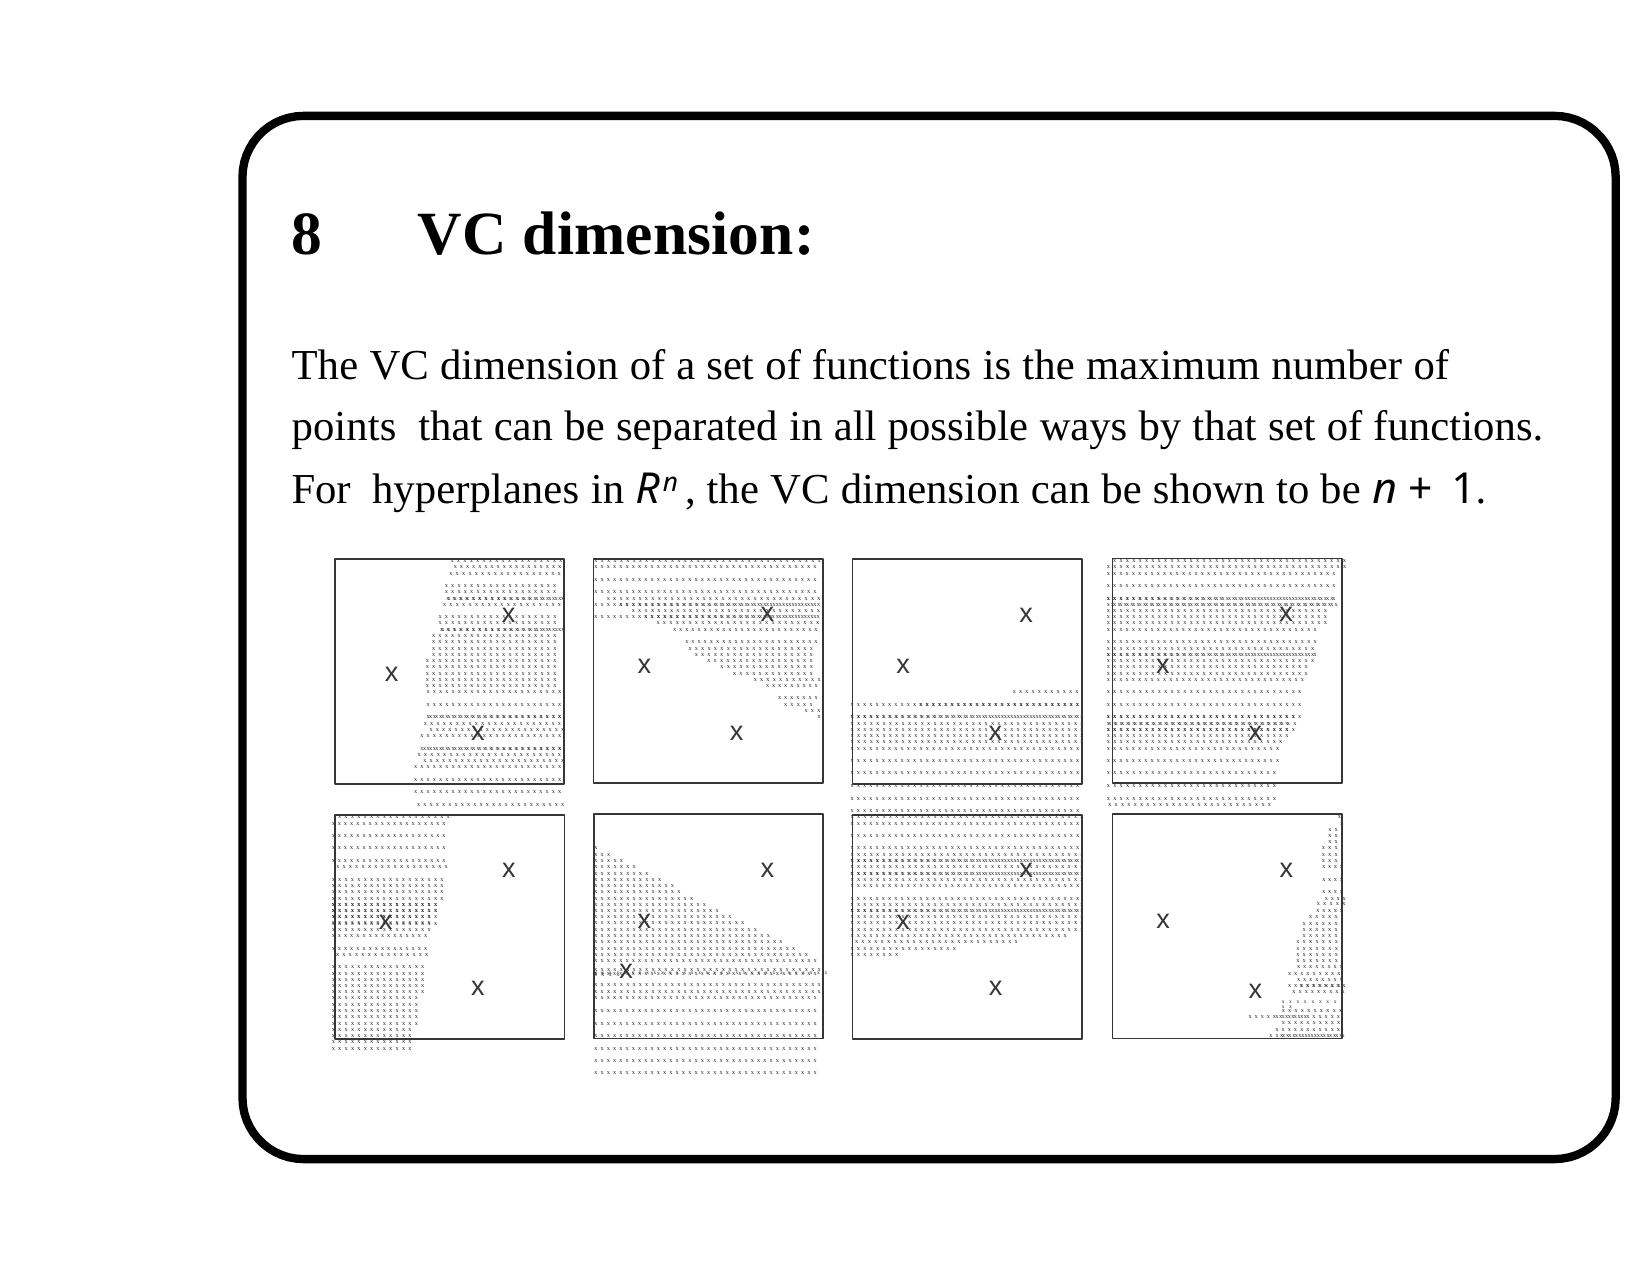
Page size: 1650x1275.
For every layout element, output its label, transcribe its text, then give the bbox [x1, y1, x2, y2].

text_box [852, 814, 1082, 1040]
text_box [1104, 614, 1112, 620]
text_box xxxxxxxxxxxxxxxxxxxxxxx xxxxxxxxxxxxxxxxxxxxxxx xxxxxxxxxxxxxxxxxxxxxxxx xxxxxxxxxxxxxxxxxxxxxxxx xxxxxxxxxxxxxxxxxxxxxxxx xxxxxxxxxxxxxxxxxxxxxxxx [413, 764, 566, 808]
text_box xxxxxxxxxxxxxxxxxxxxxxxxxxxxxxxxxxxxx [1111, 554, 1347, 564]
text_box xxxxxxxxxxxxxxxxxxx xxxxxxxxxxxxxxxxxxx xxxxxxxxxxxxxxxxxxx xxxxxxxxxxxxxxxxxxx xxxxxxxxxxxxxxxxxxxx x [378, 591, 566, 687]
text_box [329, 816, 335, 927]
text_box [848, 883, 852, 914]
text_box x [760, 847, 777, 883]
text_box xxxxxxxxxxxxxxxxxxxxxxxxxxxxxxxxxxxxx xxxxxxxxxxxxxxxxxxxxxxxxxxxxxxxxxxxxx xxxxxxxxxxxxxxxxxxxxxxxxxxxxxxxxxxxxx xxxxxxxxxxxxxxxxxxxxxxxxxxxxxxxxxxxxx xxxxxxxxxxxxxxxxxxxxxxxxxxxxxxxxxxxxx xxxxxxxxxxxxxxxxxxxxxxxxxxxxxxxxxxxxx [848, 745, 1084, 810]
text_box x [635, 643, 654, 679]
text_box [334, 559, 565, 784]
text_box x [986, 966, 1005, 1002]
text_box [593, 558, 823, 784]
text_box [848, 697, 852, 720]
text_box x [1154, 899, 1173, 934]
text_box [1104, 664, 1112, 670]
text_box x [1017, 848, 1034, 884]
text_box The VC dimension of a set of functions is the maximum number of points that can be separated in all possible ways by that set of functions. For hyperplanes in Rn, the VC dimension can be shown to be n + 1. [287, 324, 1569, 514]
title 8 VC dimension: [289, 190, 816, 324]
text_box x [894, 644, 912, 680]
text_box x xxxxxxxxxx xxxxxxxxxx xxxxxxxxxx xxxxxxxxxx [1242, 965, 1351, 1026]
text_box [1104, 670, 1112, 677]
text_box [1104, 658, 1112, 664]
text_box [593, 813, 824, 965]
text_box xxxxxxxxxxxxxxxxxxxxxxxxxxxxxxxxxxxxx [848, 810, 1084, 820]
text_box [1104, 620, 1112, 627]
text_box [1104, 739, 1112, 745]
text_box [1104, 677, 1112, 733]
text_box x [1154, 643, 1172, 679]
text_box x [1277, 592, 1296, 628]
text_box x [637, 899, 652, 935]
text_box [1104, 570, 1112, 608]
text_box x [894, 899, 913, 935]
text_box xxxxxxxxxxxxxxxxxxxxxxxxxxxxxxxxxxxx xxxxxxxxxxxxxxxxxxxxxxxxxxxxxxxxxxxx xxxxxxxxxxxxxxxxxxxxxxxxxxxxxxxxxxxx xxxxxxxxxxxxxxxxxxxxxxxxxxxxxxxxxxxx xxxxxxxxxxxxxxxxxxxxxxxxxxxxxxxxxxxx xxxxxxxxxxxxxxxxxxxxxxxxxxxxxxxxxxxx xxxxxxxxxxxxxxxxxxxxxxxxxxxxxxxxxxxx [594, 1039, 822, 1077]
text_box xxxxxxxxxxxxxxxxxx [448, 554, 566, 564]
text_box x [469, 966, 487, 1002]
text_box x [376, 899, 395, 935]
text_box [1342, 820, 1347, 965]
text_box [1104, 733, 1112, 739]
text_box x [471, 711, 485, 746]
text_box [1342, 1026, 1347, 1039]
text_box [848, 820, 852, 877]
text_box xxxxxxxxxxxxxxxxxx [335, 810, 453, 814]
text_box x [1335, 810, 1347, 820]
text_box x [499, 848, 518, 884]
text_box x [1277, 847, 1296, 883]
text_box x [1246, 710, 1263, 746]
text_box [335, 814, 565, 1040]
text_box [593, 995, 824, 1039]
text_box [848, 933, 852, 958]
text_box xxxxxxxxxxxxxxxx xxxxxxxxxxxxxxxx xxxxxxxxxxxxxxx xxxxxxxxxxxxxxx xxxxxxxxxxxxxxx xxxxxxxxxxxxxxx xxxxxxxxxxxxxxx xxxxxxxxxxxxxxx xxxxxxxxxxxxxx xxxxxxxxxxxxxx xxxxxxxxxxxxxx xxxxxxxxxxxxxx xxxxxxxxxxxxxx xxxxxxxxxxxxx xxxxxxxxxxxxx xxxxxxxxxxxxx xxxxxxxxxxxxx [329, 933, 434, 1052]
text_box [852, 559, 1082, 784]
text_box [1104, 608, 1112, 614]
text_box x [727, 710, 746, 746]
text_box xxxxxxxxxxxxxxxxxxxxxxxxxxxxxxxxxxxx [592, 554, 822, 564]
text_box x [758, 592, 777, 628]
text_box [1112, 558, 1342, 784]
text_box x [501, 593, 516, 628]
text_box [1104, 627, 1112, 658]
text_box xxxxxxxxxxxxxxxxxxxxxxxxxxxx xxxxxxxxxxxxxxxxxxxxxxxxxxxx xxxxxxxxxxxxxxxxxxxxxxxxxxx xxxxxxxxxxxxxxxxxxxxxxxxxxx xxxxxxxxxxxxxxxxxxxxxxxxxxx xxxxxxxxxxxxxxxxxxxxxxxxxx [1104, 745, 1284, 808]
text_box x [1017, 593, 1036, 628]
text_box xxxxxxxxxxxxxxxxxxxxxxxxxxxxxxxxxxxx xxxxxxxxxxxxxxxxxxxxxxxxxxxxxxxxxxxxx xxxxxxxxxxxxxxxxxxxxxxxxxxxxxxxxxxxx xxxxxxxxxxxxxxxxxxxxxxxxxxxxxxxxxxxx [590, 965, 836, 995]
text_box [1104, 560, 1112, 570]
text_box x [986, 711, 1003, 746]
text_box [1112, 813, 1342, 1039]
